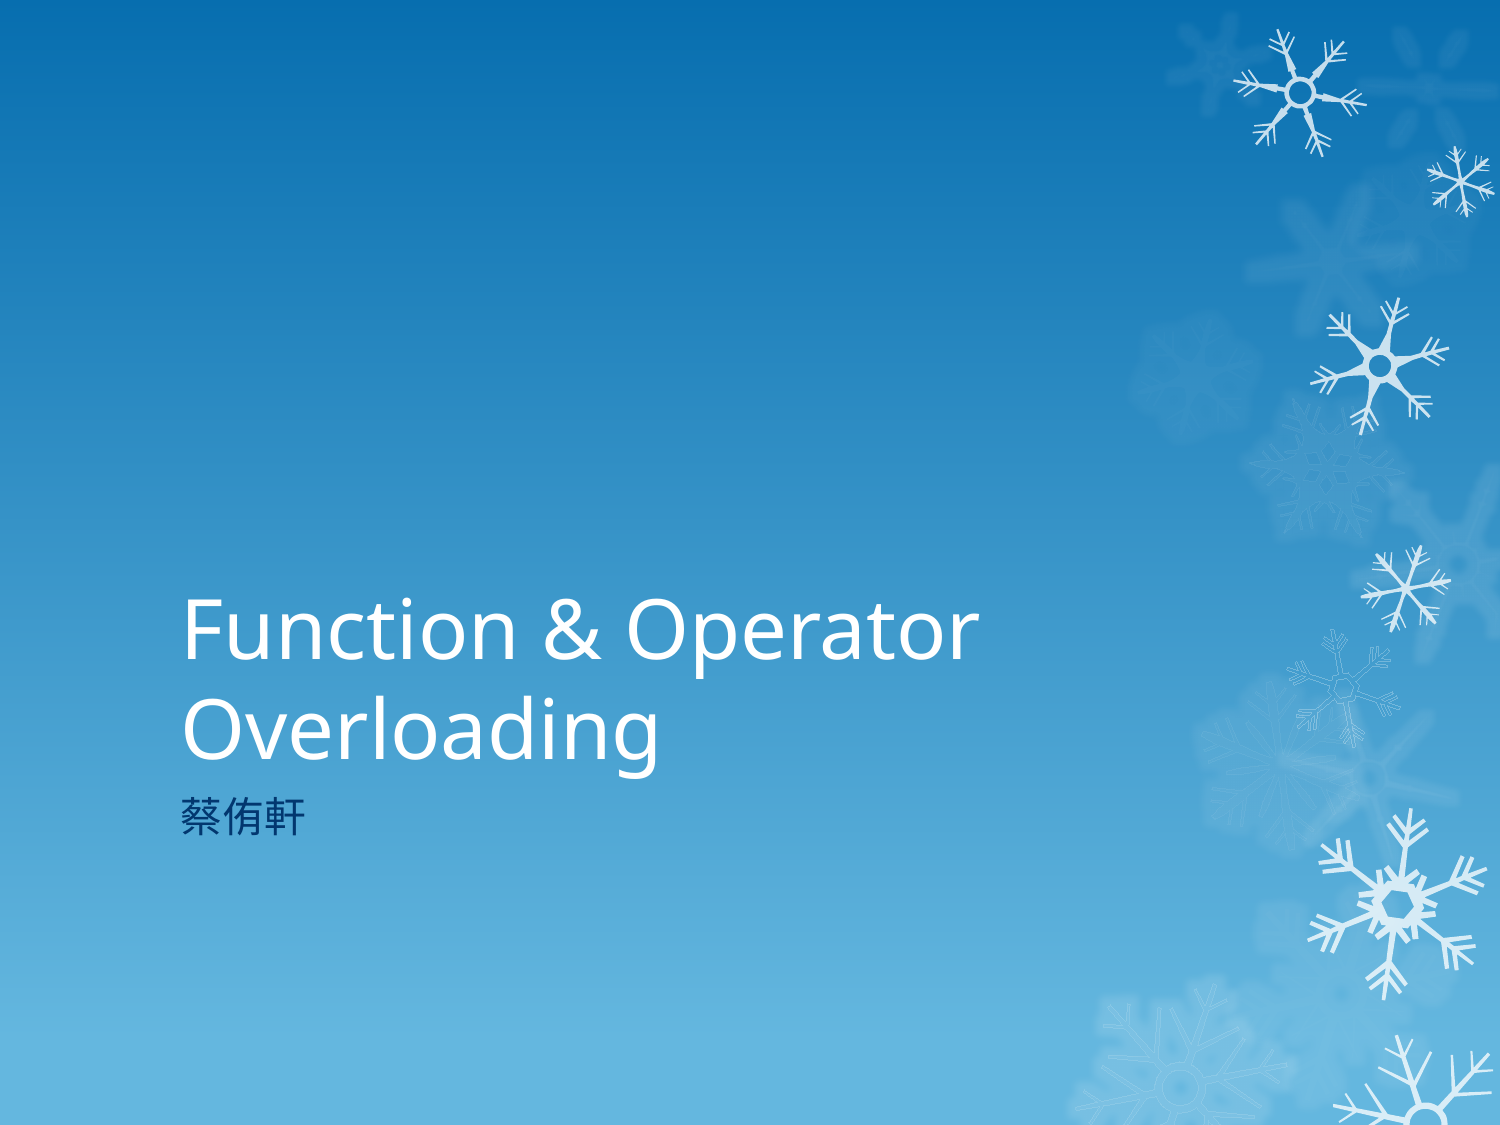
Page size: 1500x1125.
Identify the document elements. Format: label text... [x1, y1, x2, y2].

subtitle 蔡侑軒 [165, 783, 1334, 925]
title Function & Operator Overloading [165, 542, 1334, 783]
